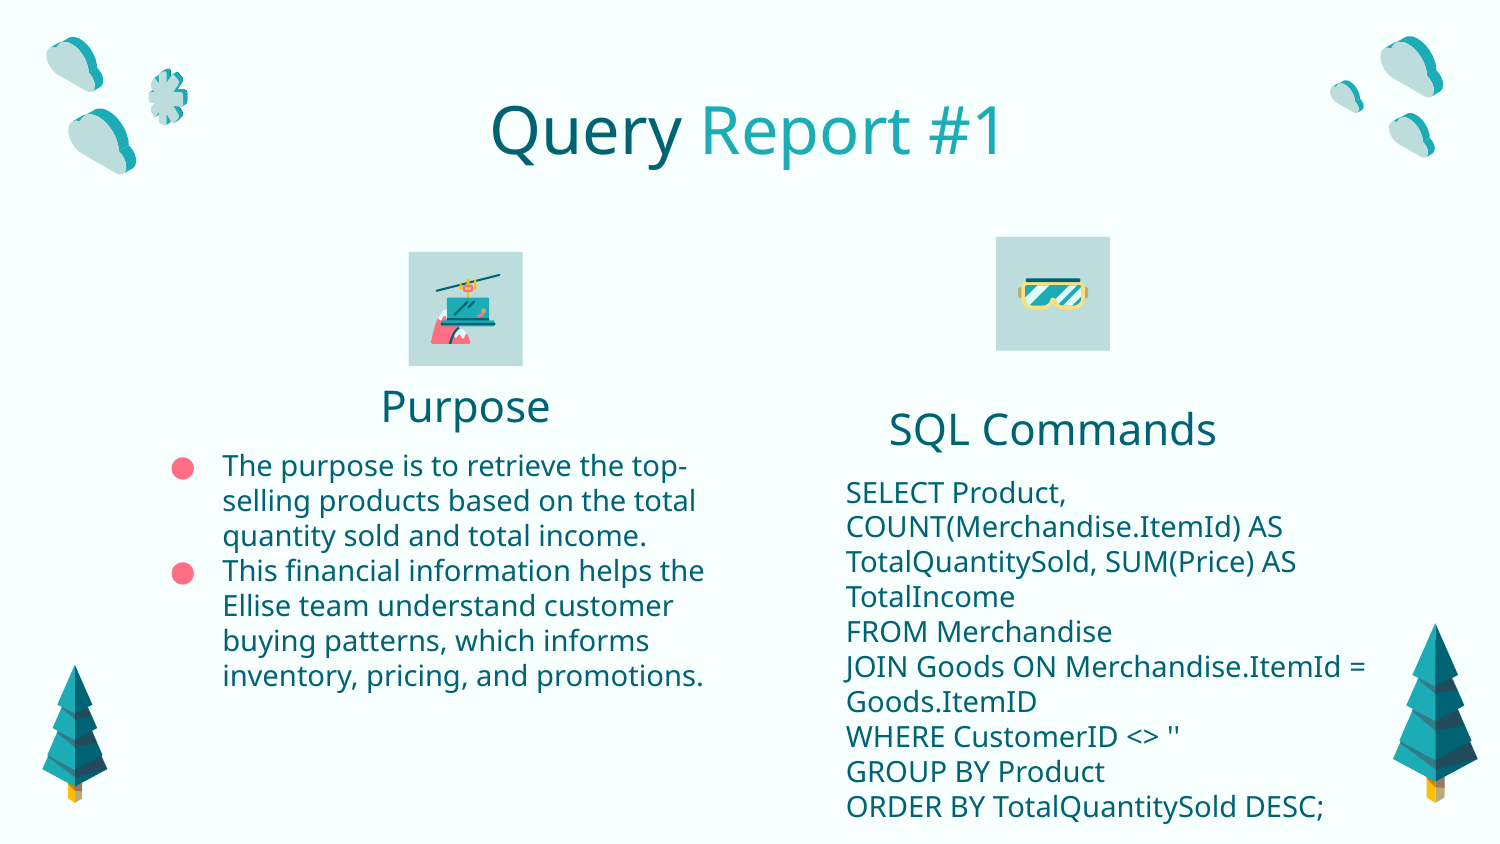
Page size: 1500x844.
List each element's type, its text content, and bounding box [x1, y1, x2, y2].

subtitle The purpose is to retrieve the top-selling products based on the total quantity sold and total income. This financial information helps the Ellise team understand customer buying patterns, which informs inventory, pricing, and promotions. [132, 432, 779, 731]
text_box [148, 68, 188, 126]
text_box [1329, 80, 1364, 114]
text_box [430, 273, 501, 345]
subtitle Purpose [251, 376, 681, 447]
title Query Report #1 [118, 72, 1382, 167]
text_box [408, 251, 523, 366]
text_box [996, 236, 1110, 351]
subtitle SQL Commands [838, 399, 1268, 458]
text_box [1017, 278, 1089, 310]
subtitle SELECT Product, COUNT(Merchandise.ItemId) AS TotalQuantitySold, SUM(Price) AS TotalIncome FROM Merchandise JOIN Goods ON Merchandise.ItemId = Goods.ItemID WHERE CustomerID <> '' GROUP BY Product ORDER BY TotalQuantitySold DESC; . [755, 458, 1442, 757]
